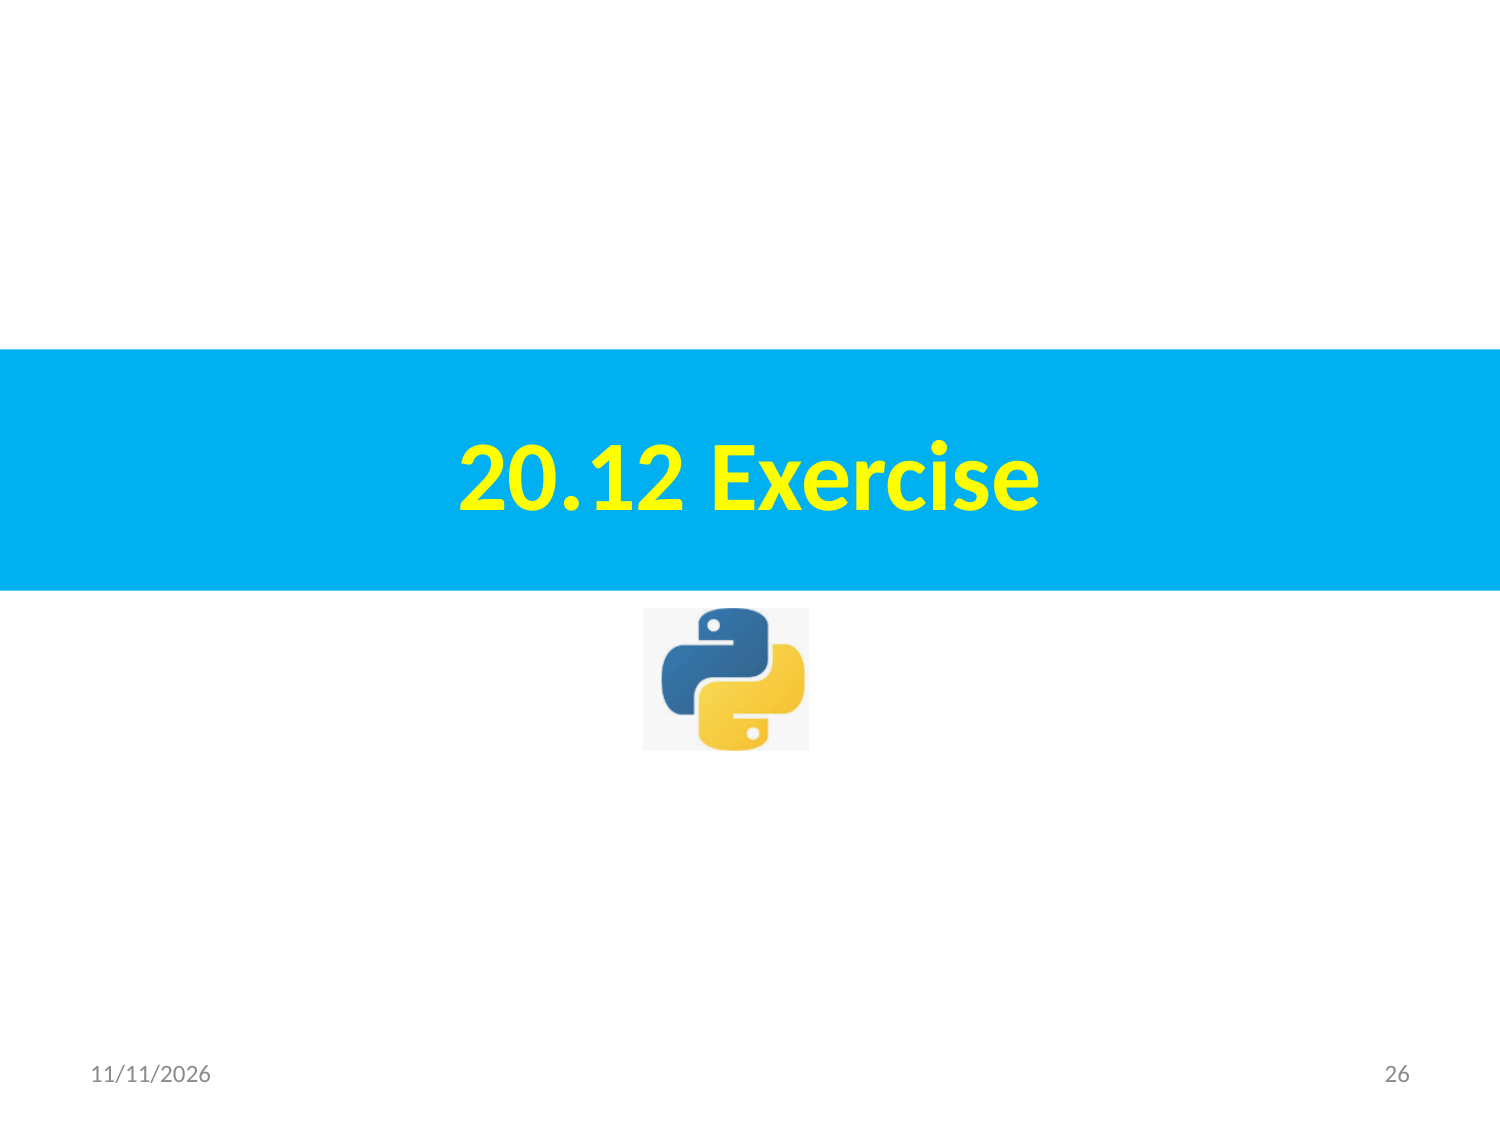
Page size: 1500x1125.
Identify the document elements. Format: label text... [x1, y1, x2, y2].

slide_number 26 [1074, 1042, 1425, 1103]
title 20.12 Exercise [0, 349, 1500, 591]
picture [643, 606, 809, 752]
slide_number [75, 1042, 425, 1103]
